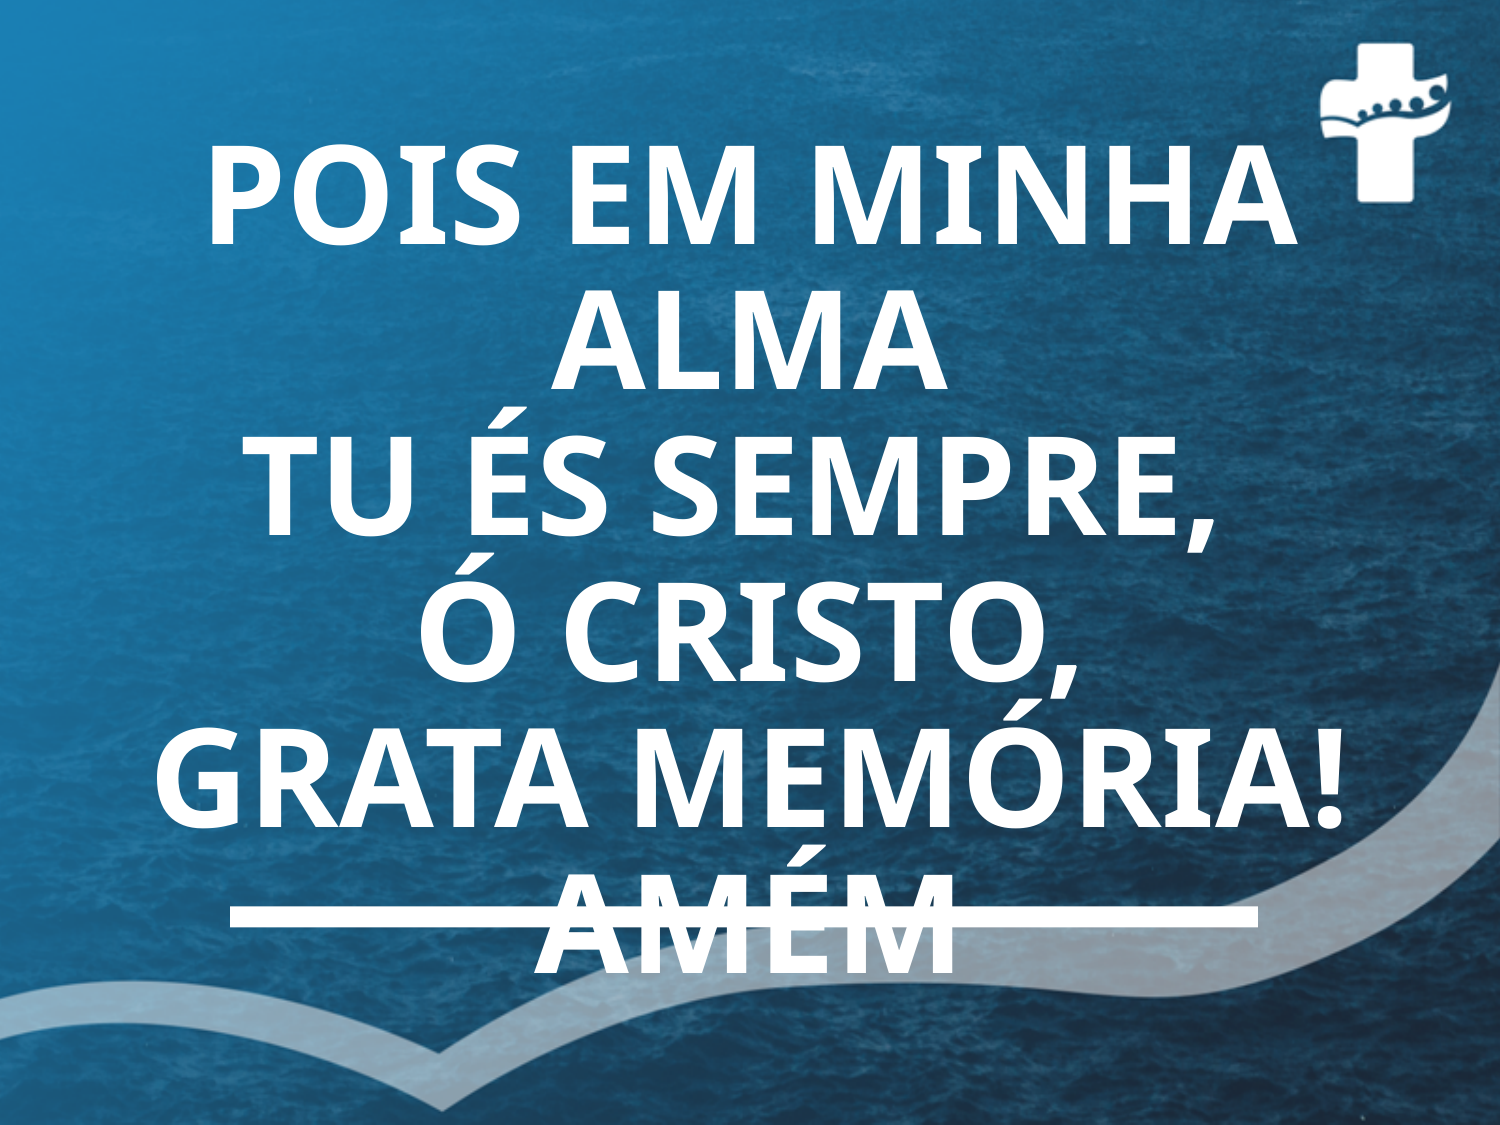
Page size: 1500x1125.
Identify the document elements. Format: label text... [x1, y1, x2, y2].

picture [0, 0, 1500, 469]
picture [0, 658, 1500, 1125]
title POIS EM MINHA ALMA TU ÉS SEMPRE, Ó CRISTO, GRATA MEMÓRIA! AMÉM [0, 469, 1500, 658]
